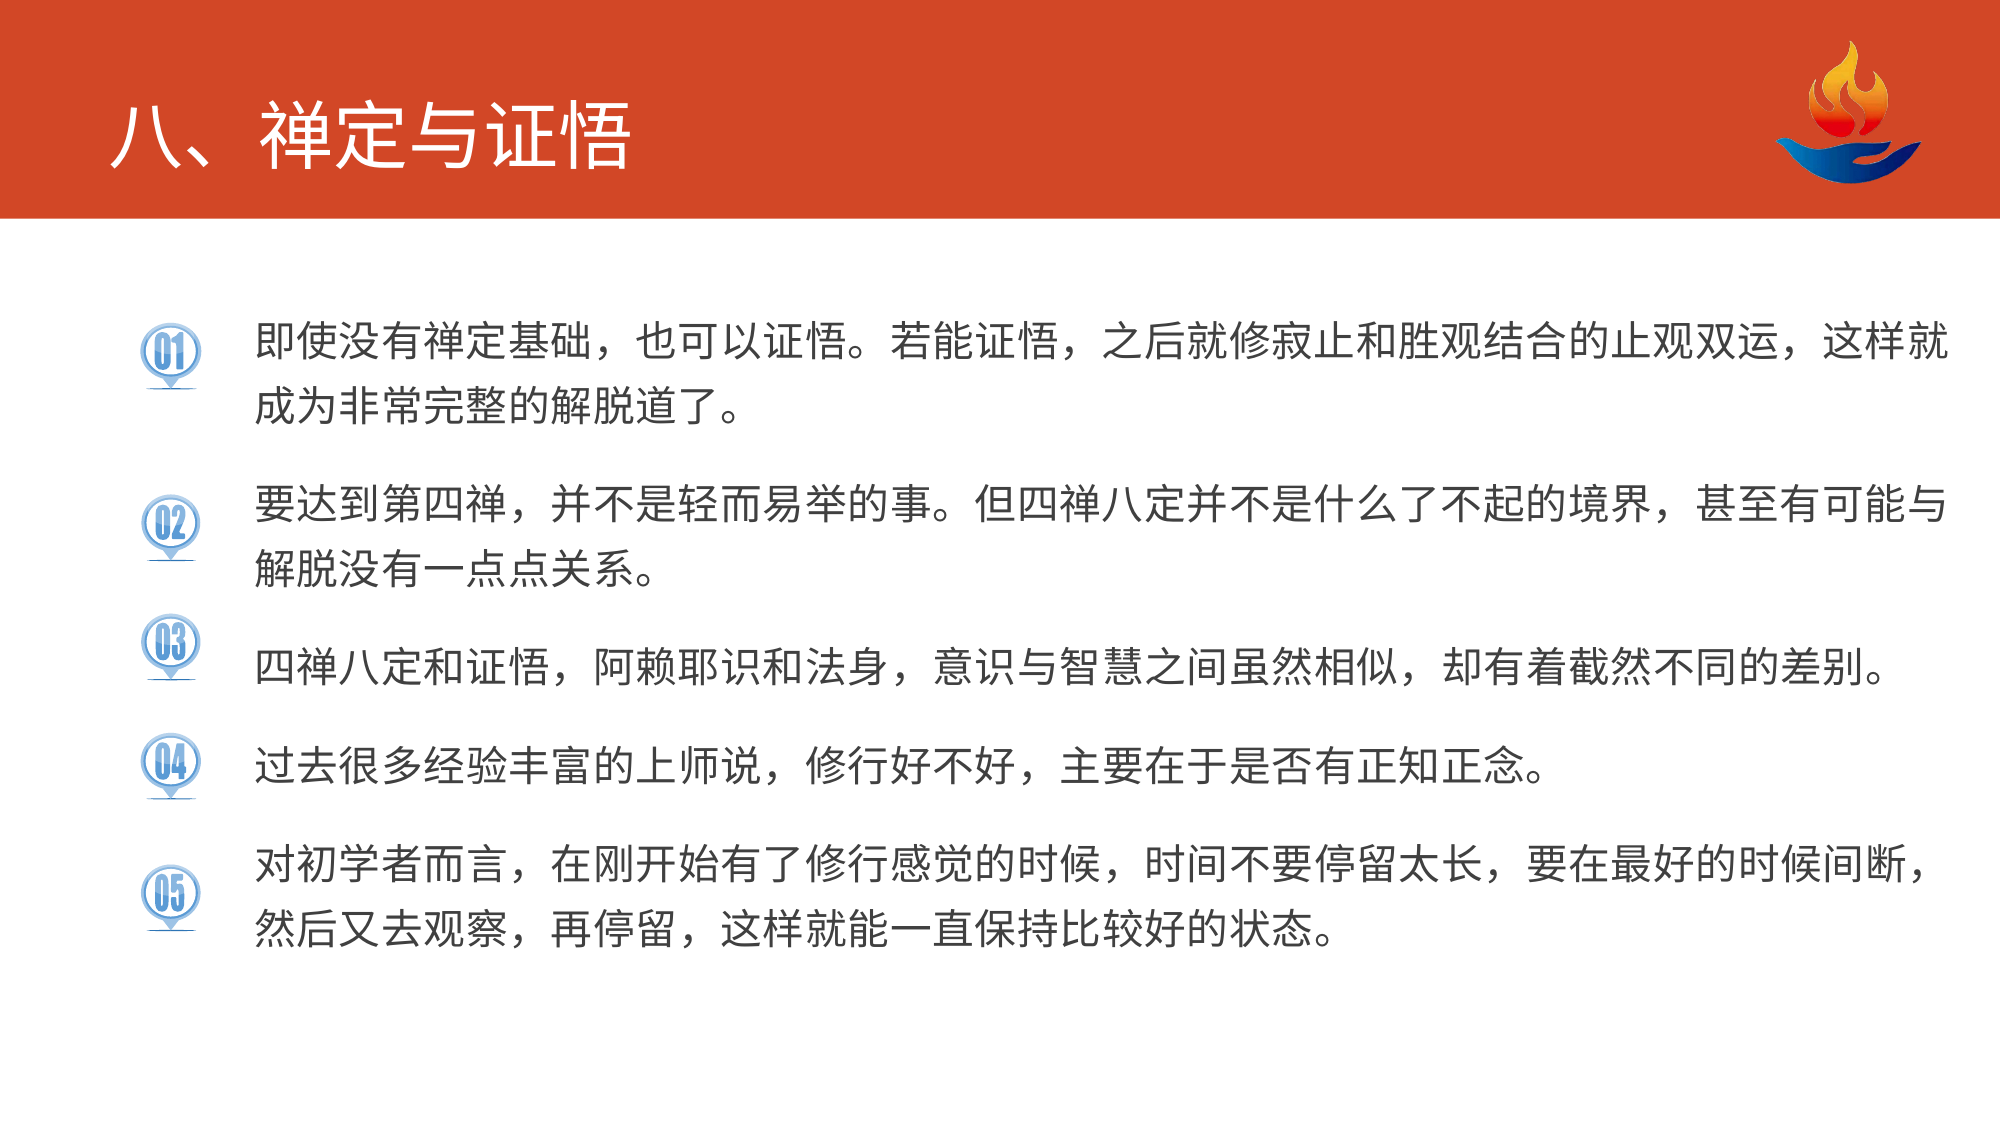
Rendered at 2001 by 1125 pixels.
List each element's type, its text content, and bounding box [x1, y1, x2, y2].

text_box 即使没有禅定基础，也可以证悟。若能证悟，之后就修寂止和胜观结合的止观双运，这样就成为非常完整的解脱道了。 要达到第四禅，并不是轻而易举的事。但四禅八定并不是什么了不起的境界，甚至有可能与解脱没有一点点关系。 四禅八定和证悟，阿赖耶识和法身，意识与智慧之间虽然相似，却有着截然不同的差别。 过去很多经验丰富的上师说，修行好不好，主要在于是否有正知正念。 对初学者而言，在刚开始有了修行感觉的时候，时间不要停留太长，要在最好的时候间断，然后又去观察，再停留，这样就能一直保持比较好的状态。 [237, 299, 1965, 953]
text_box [140, 732, 201, 800]
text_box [140, 322, 202, 390]
picture [1769, 32, 1929, 192]
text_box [141, 613, 201, 681]
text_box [140, 864, 201, 932]
title 八、禅定与证悟 [93, 32, 1857, 187]
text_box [141, 494, 201, 562]
